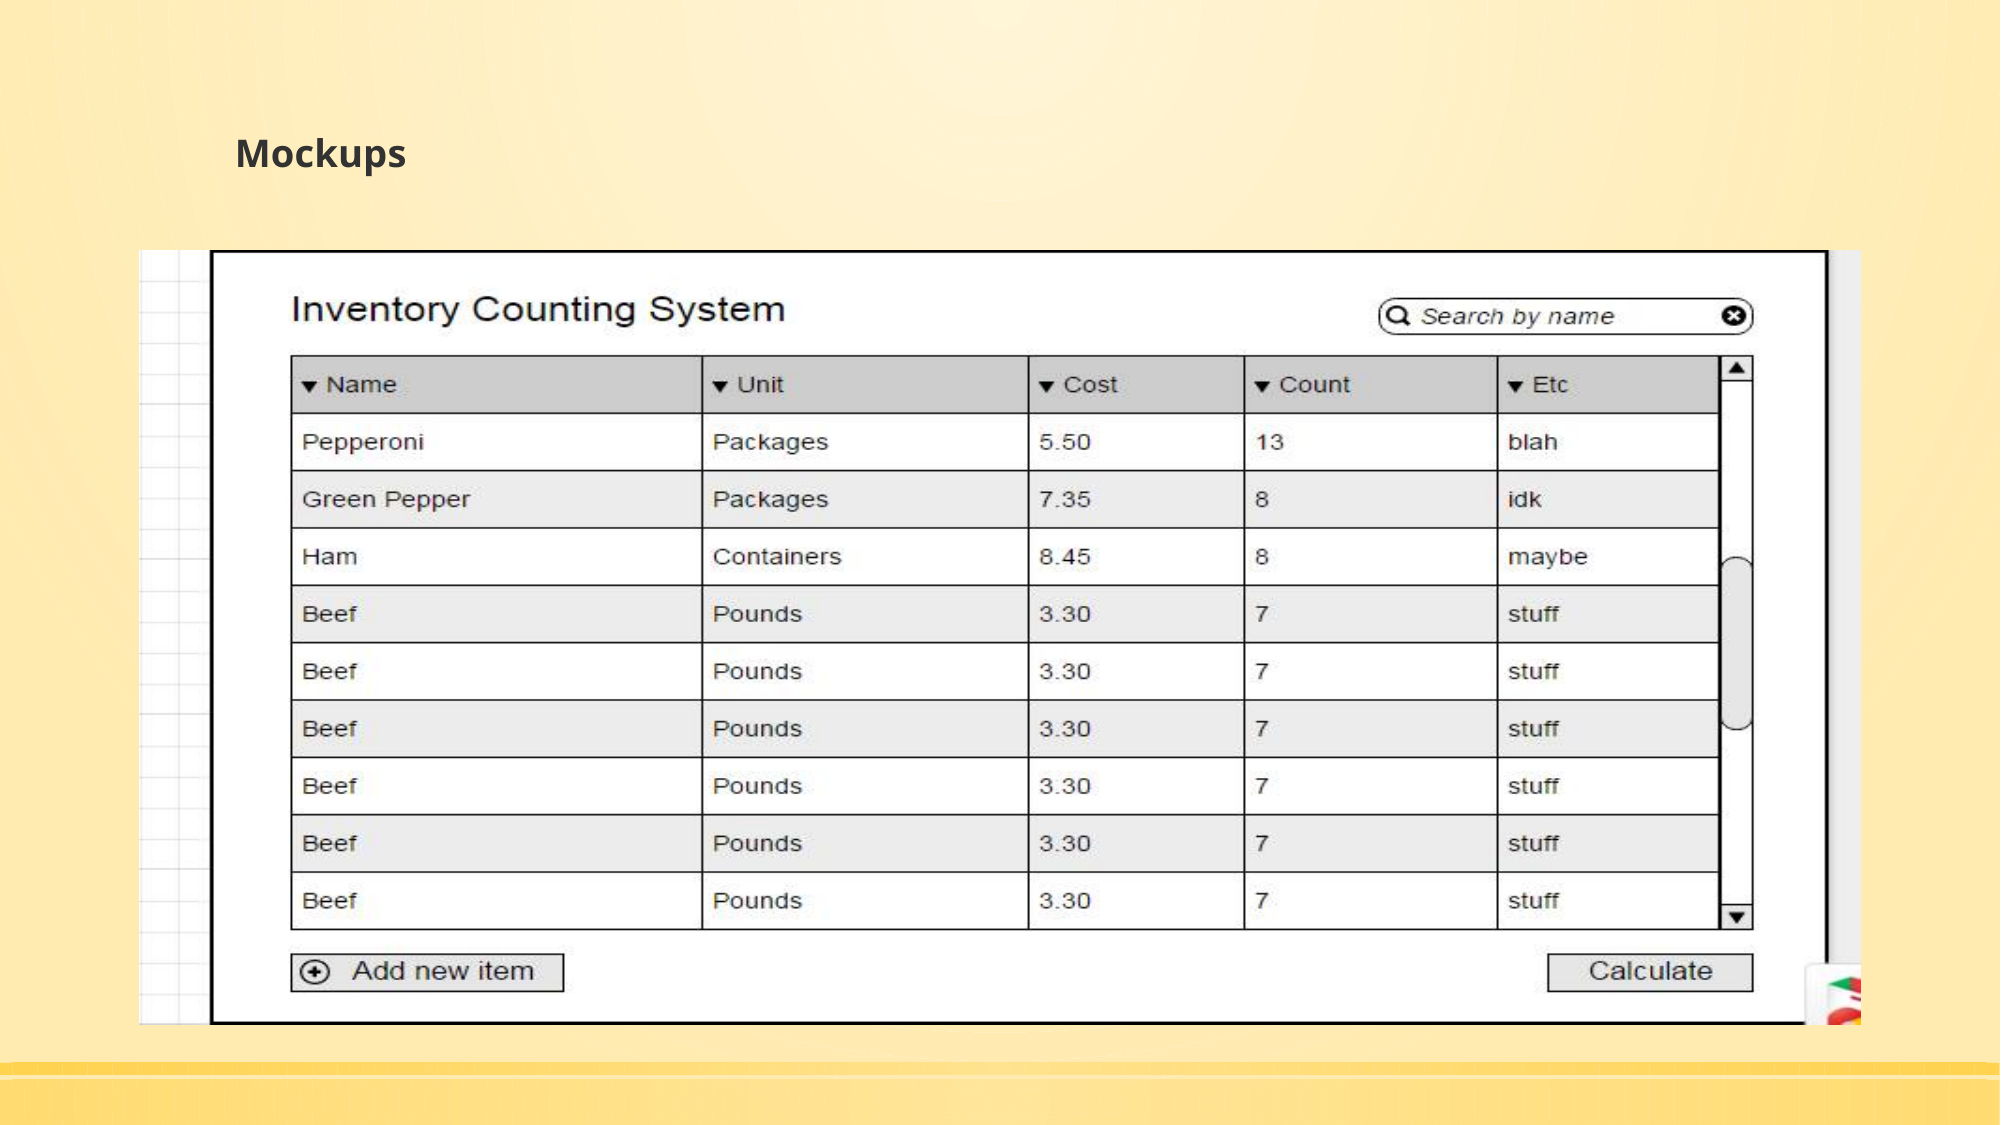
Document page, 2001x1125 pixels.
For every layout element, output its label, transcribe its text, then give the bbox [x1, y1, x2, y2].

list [139, 251, 1861, 1025]
title Mockups [219, 126, 1780, 184]
